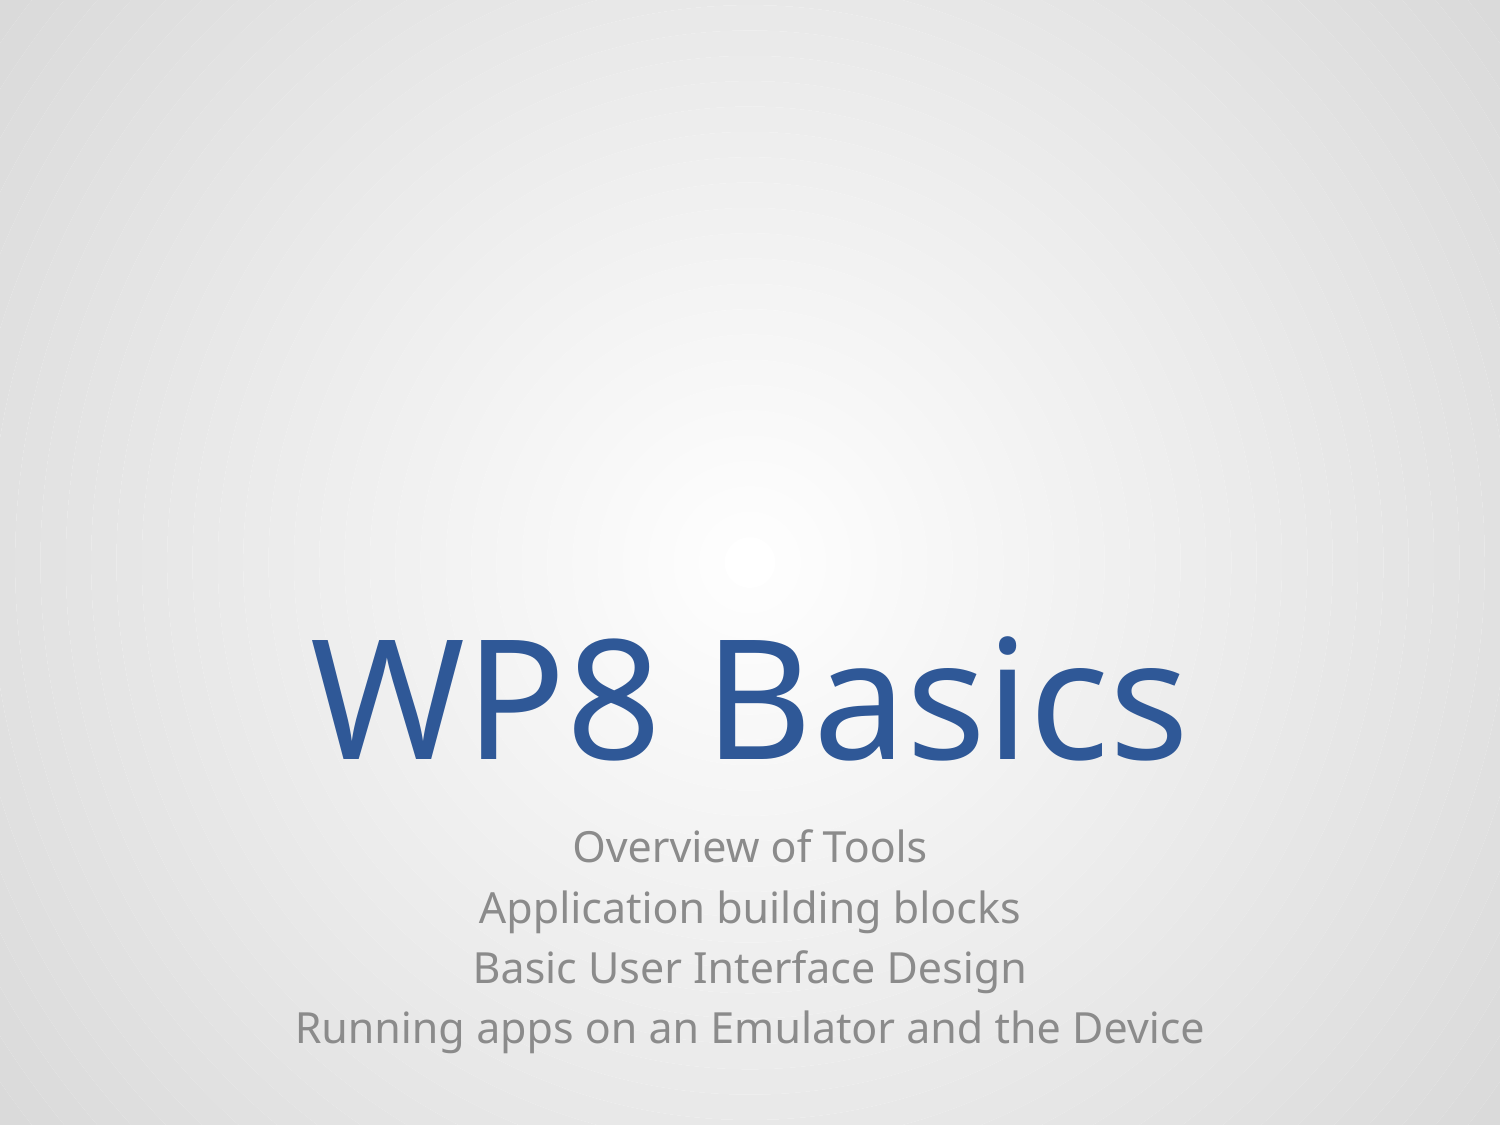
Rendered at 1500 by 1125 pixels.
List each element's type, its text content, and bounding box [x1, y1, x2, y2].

title WP8 Basics [112, 99, 1388, 800]
subtitle Overview of Tools Application building blocks Basic User Interface Design Running apps on an Emulator and the Device [225, 812, 1275, 1063]
